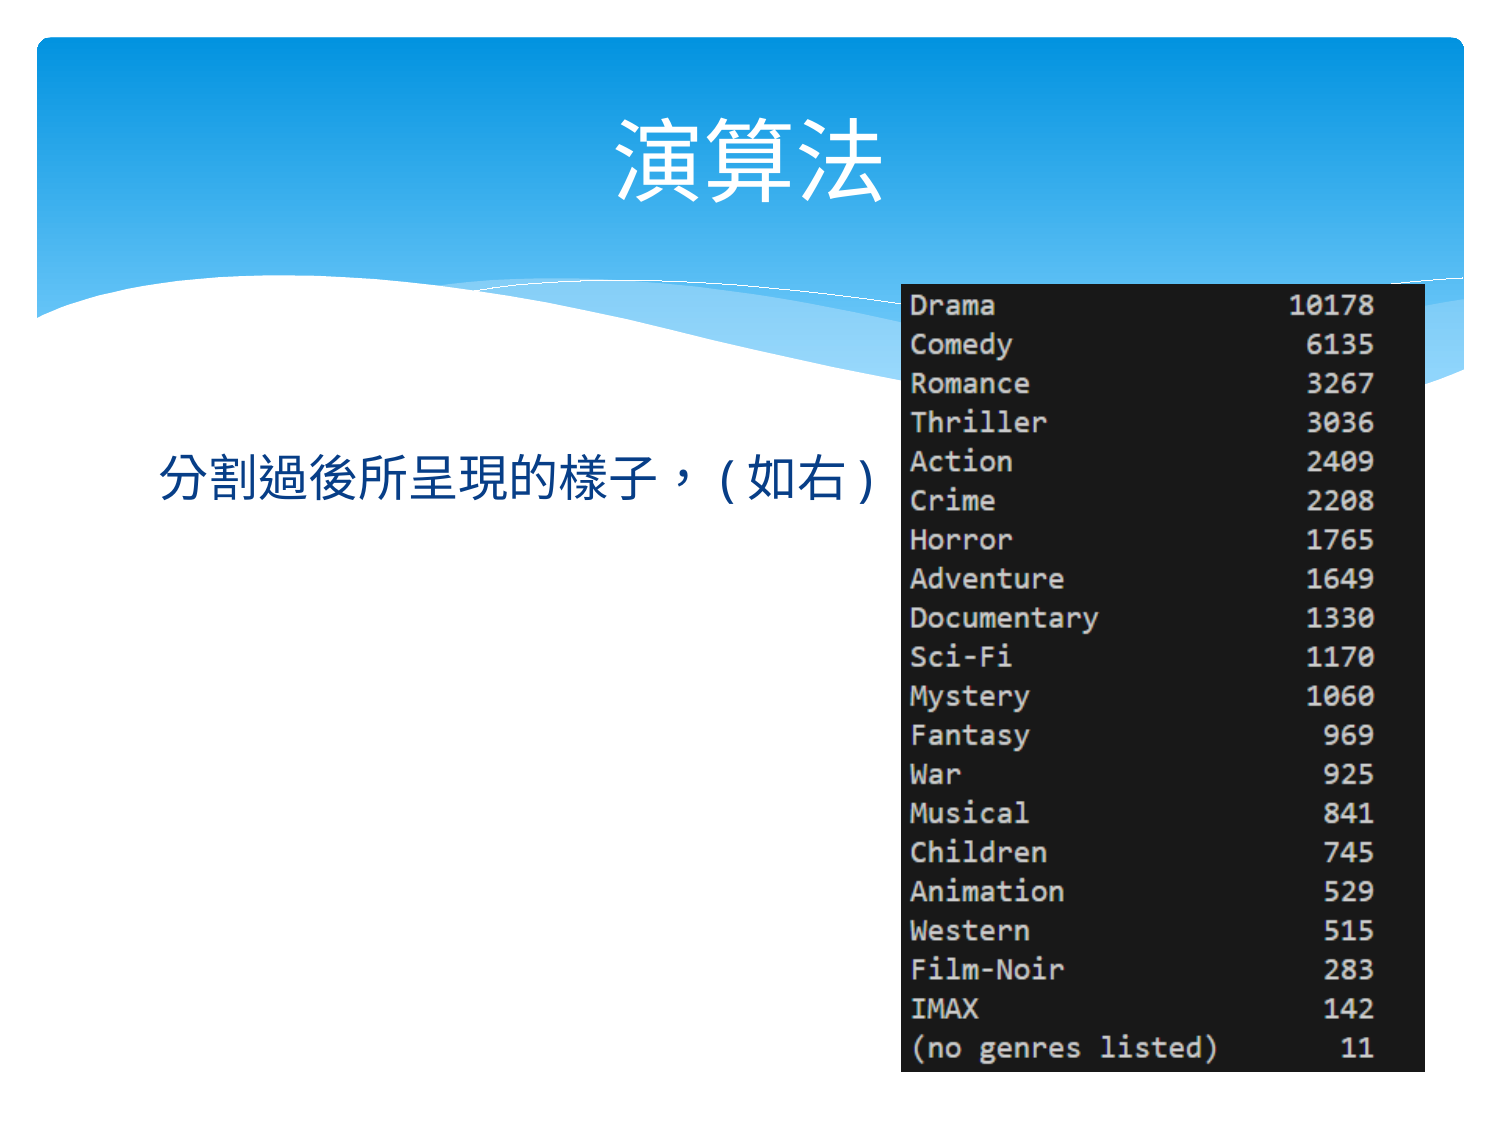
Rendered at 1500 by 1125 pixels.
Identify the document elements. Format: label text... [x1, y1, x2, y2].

list 分割過後所呈現的樣子，(如右) [143, 438, 895, 1005]
picture [901, 284, 1426, 1073]
title 演算法 [75, 55, 1425, 261]
